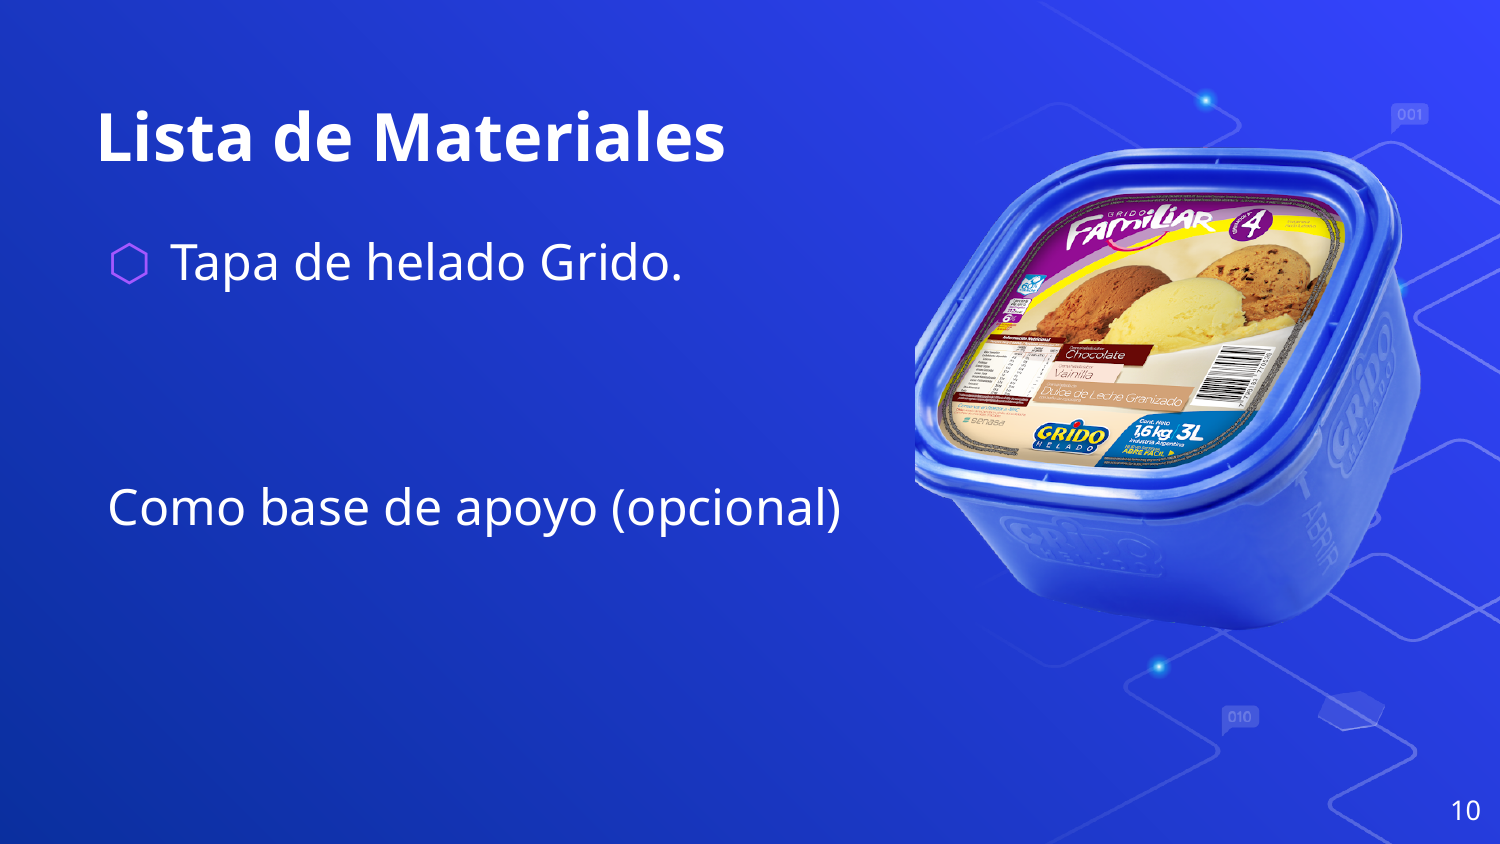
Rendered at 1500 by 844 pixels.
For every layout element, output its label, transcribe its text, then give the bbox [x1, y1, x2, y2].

title Lista de Materiales [95, 33, 1082, 175]
slide_number 10 [1391, 779, 1482, 844]
list Tapa de helado Grido. Como base de apoyo (opcional) [95, 221, 1082, 741]
picture [0, 0, 1500, 844]
